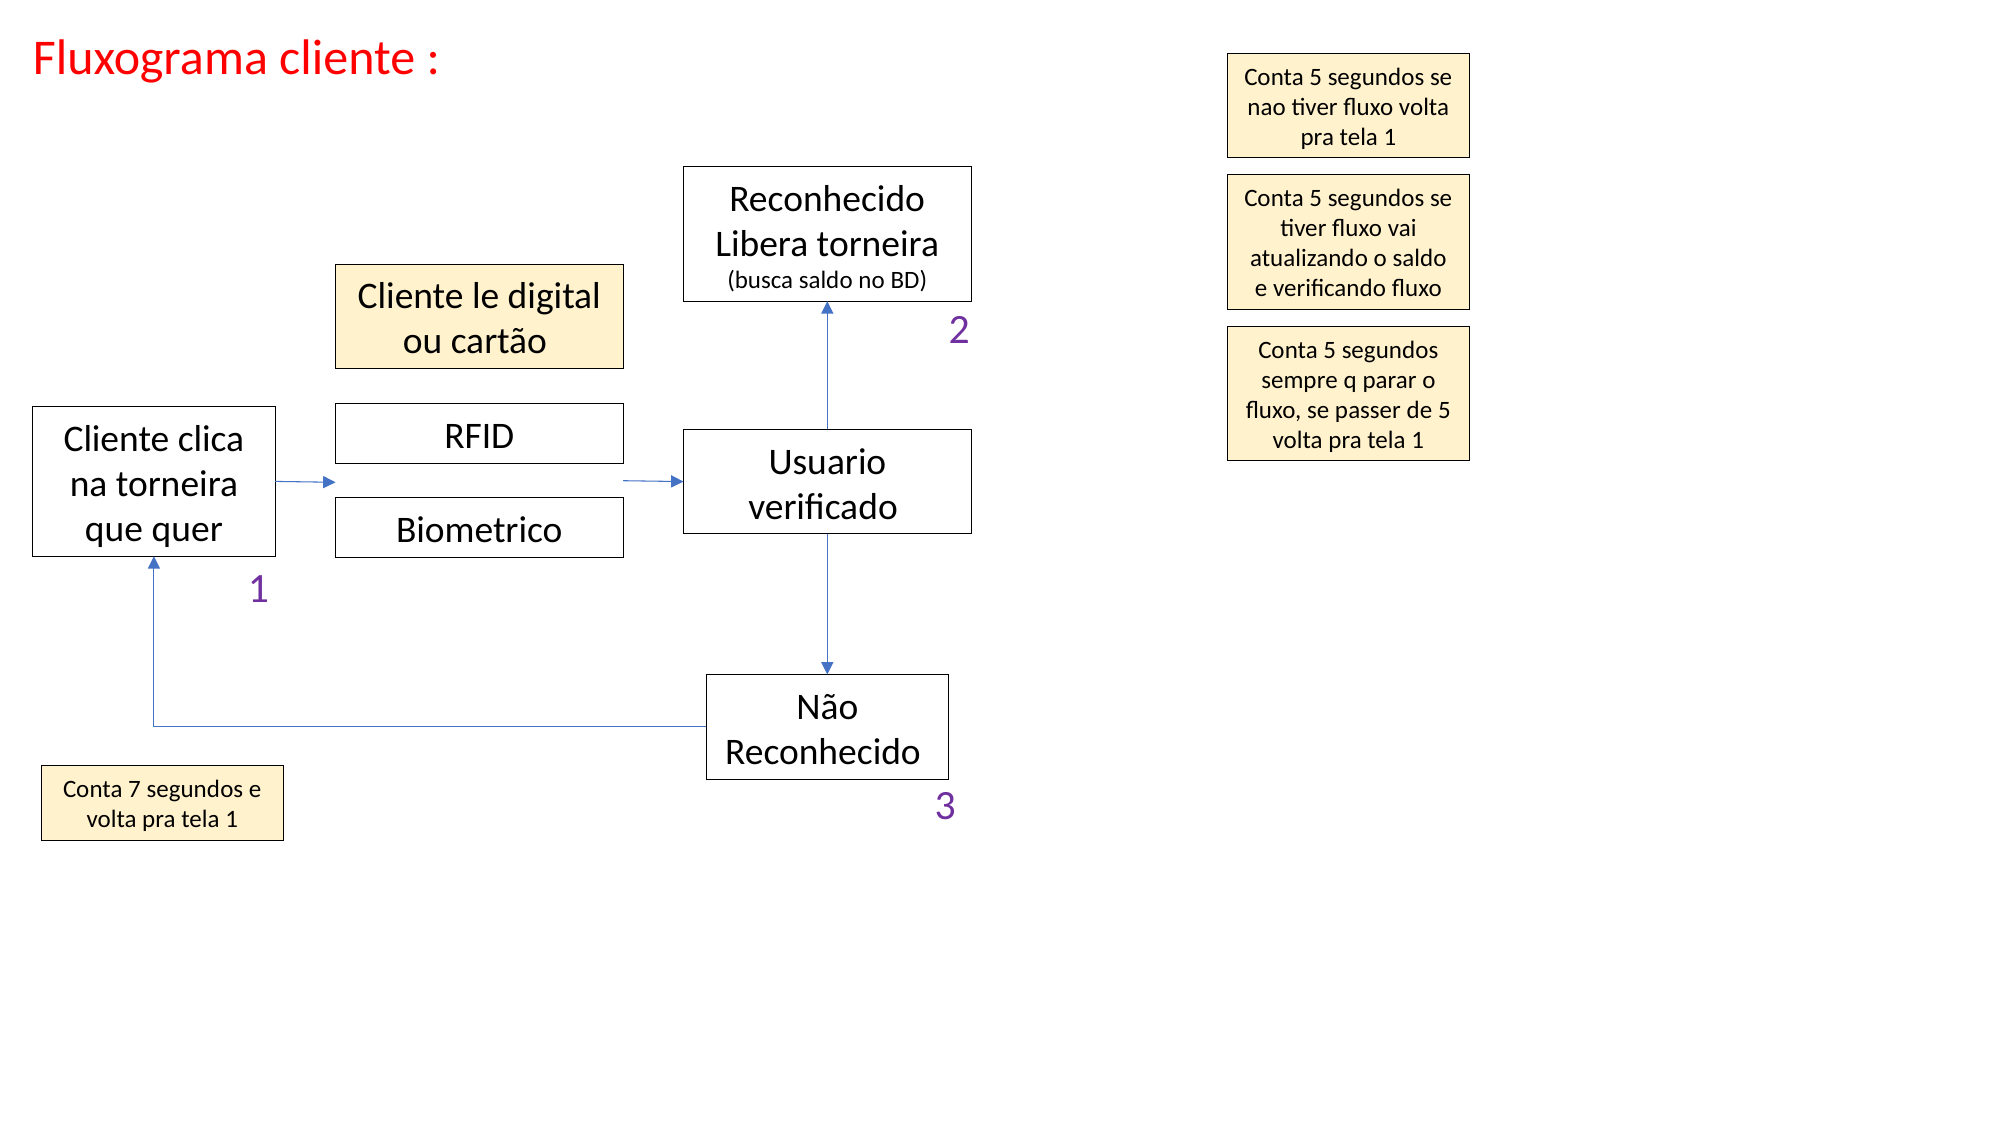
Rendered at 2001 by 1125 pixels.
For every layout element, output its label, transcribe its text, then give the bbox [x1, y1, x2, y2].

text_box Conta 5 segundos se nao tiver fluxo volta pra tela 1 [1227, 53, 1470, 158]
text_box RFID [335, 403, 624, 464]
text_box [153, 557, 706, 728]
text_box 3 [919, 770, 971, 836]
text_box Biometrico [335, 497, 624, 557]
text_box Não Reconhecido [706, 674, 949, 780]
text_box Cliente clica na torneira que quer [32, 406, 276, 557]
text_box Reconhecido Libera torneira (busca saldo no BD) [683, 166, 972, 302]
text_box Conta 5 segundos se tiver fluxo vai atualizando o saldo e verificando fluxo [1227, 174, 1470, 310]
text_box Conta 5 segundos sempre q parar o fluxo, se passer de 5 volta pra tela 1 [1227, 326, 1470, 461]
text_box Usuario verificado [683, 429, 972, 534]
text_box 2 [933, 294, 985, 359]
text_box 1 [233, 552, 285, 557]
text_box Conta 7 segundos e volta pra tela 1 [41, 765, 284, 841]
text_box Cliente le digital ou cartão [335, 264, 624, 369]
text_box Fluxograma cliente : [18, 16, 456, 92]
